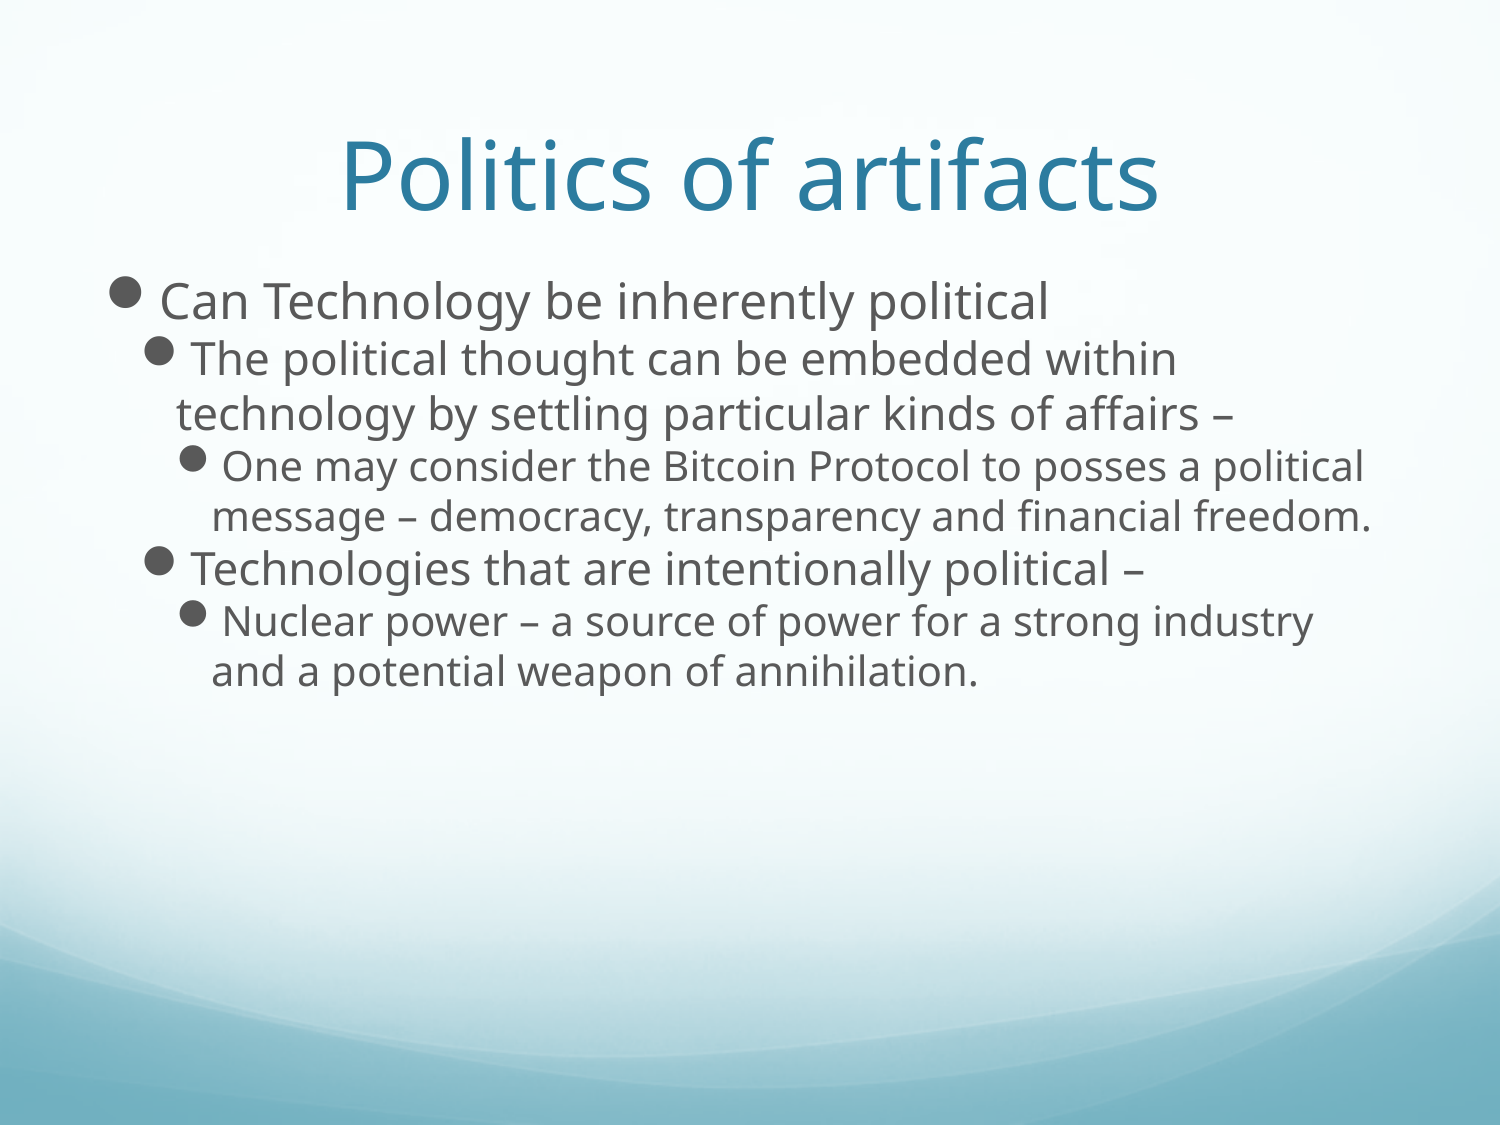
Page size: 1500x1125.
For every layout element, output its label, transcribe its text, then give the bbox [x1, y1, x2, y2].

text_box Politics of artifacts [90, 17, 1410, 237]
picture [0, 0, 1500, 1125]
text_box Can Technology be inherently political The political thought can be embedded within technology by settling particular kinds of affairs – One may consider the Bitcoin Protocol to posses a political message – democracy, transparency and financial freedom. Technologies that are intentionally political – Nuclear power – a source of power for a strong industry and a potential weapon of annihilation. [90, 262, 1410, 975]
